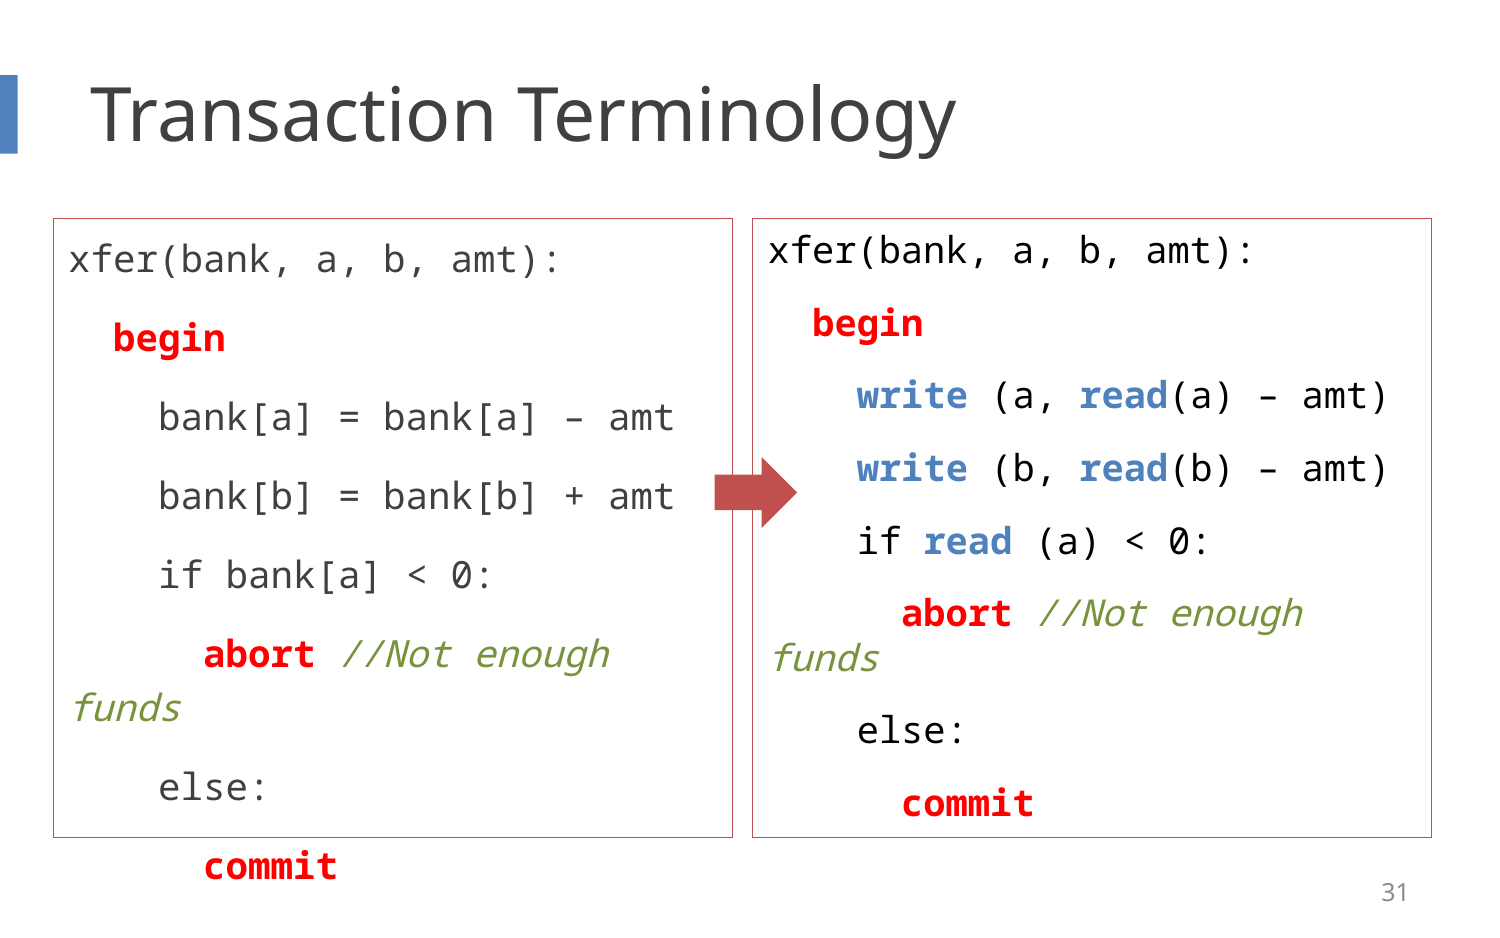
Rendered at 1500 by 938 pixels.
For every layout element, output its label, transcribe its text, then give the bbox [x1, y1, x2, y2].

text_box xfer(bank, a, b, amt): begin write (a, read(a) – amt) write (b, read(b) – amt) if read (a) < 0: abort //Not enough funds else: commit [752, 218, 1432, 838]
list xfer(bank, a, b, amt): begin bank[a] = bank[a] – amt bank[b] = bank[b] + amt if bank[a] < 0: abort //Not enough funds else: commit [53, 218, 733, 838]
text_box [712, 454, 800, 531]
title Transaction Terminology [75, 37, 1425, 186]
slide_number 31 [1074, 868, 1425, 919]
